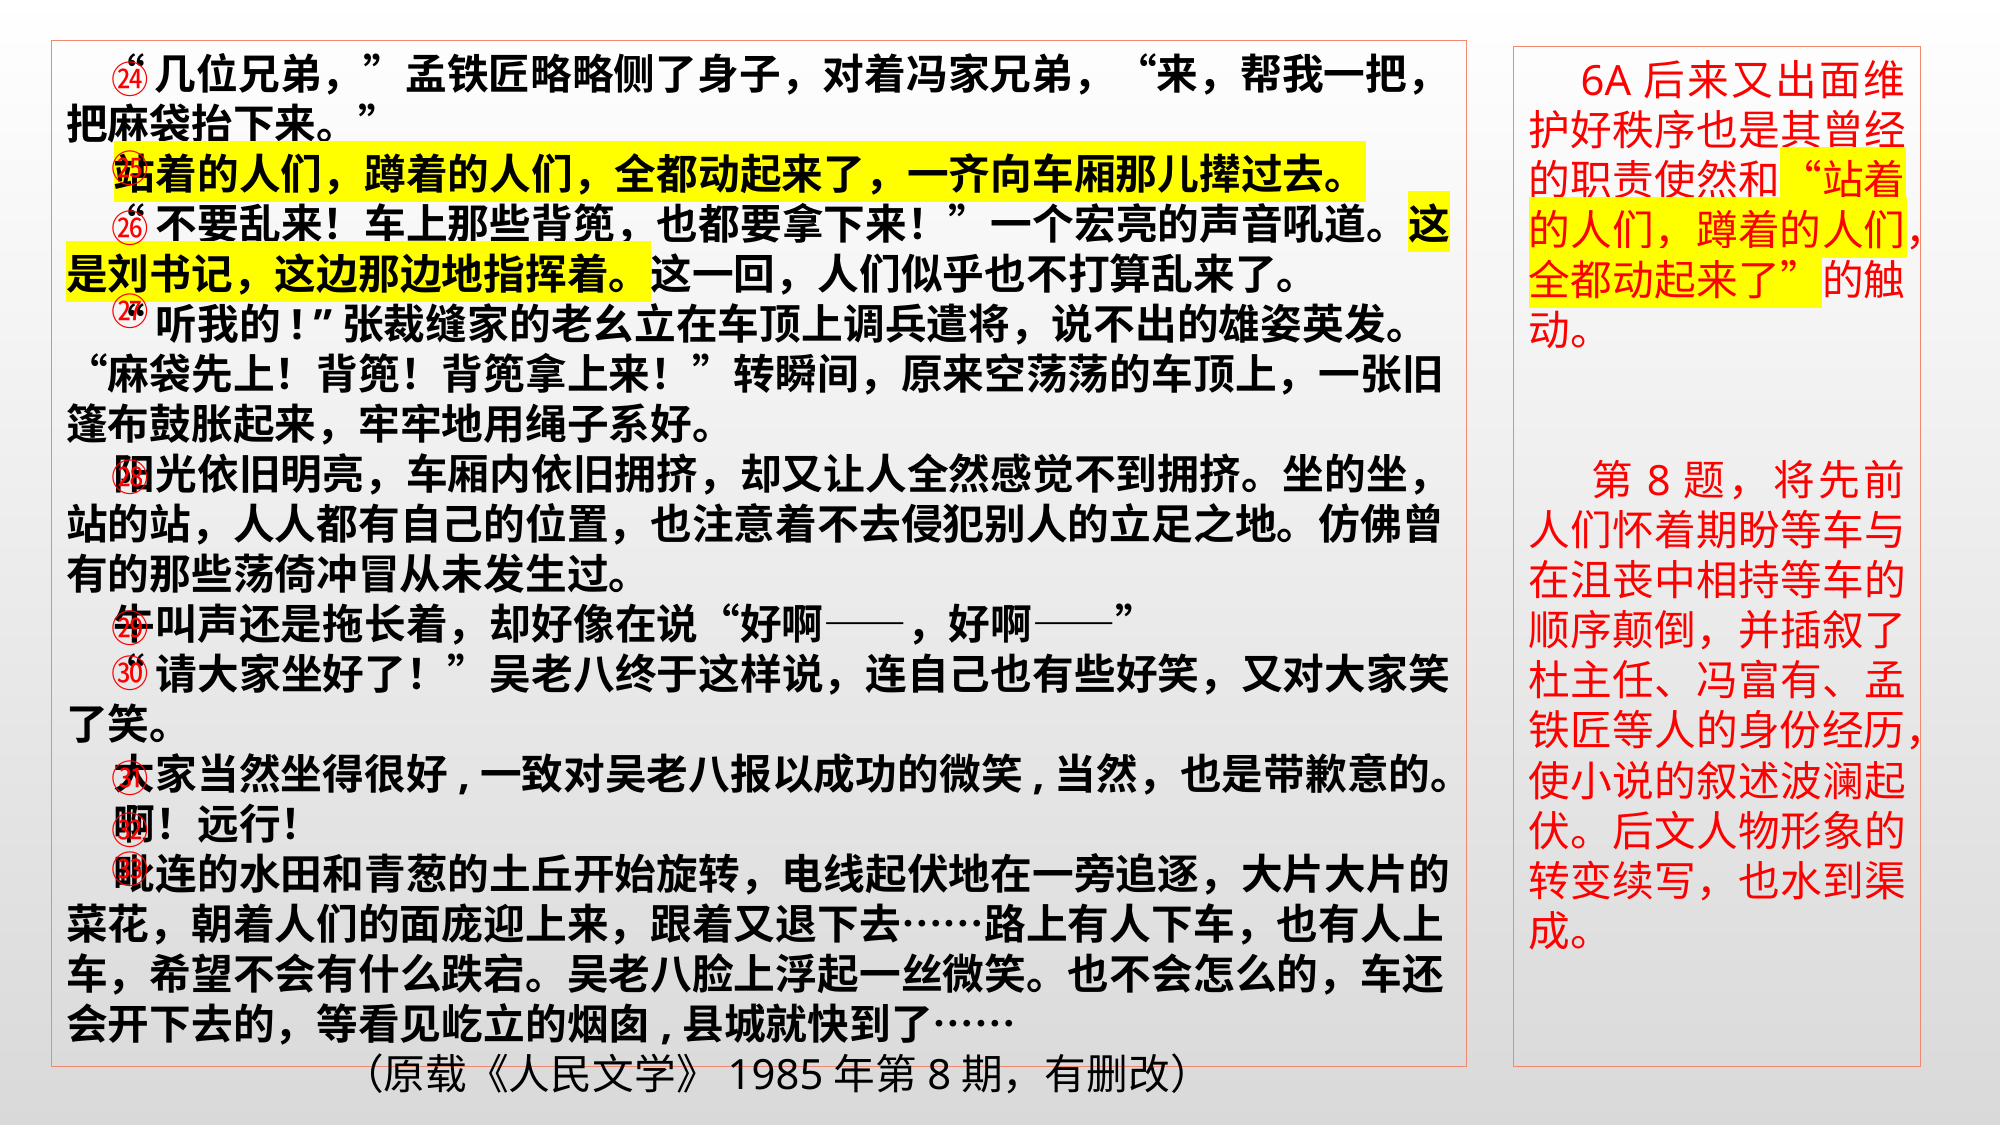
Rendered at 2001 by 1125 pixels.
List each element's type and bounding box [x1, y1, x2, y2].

text_box [51, 40, 1921, 1067]
